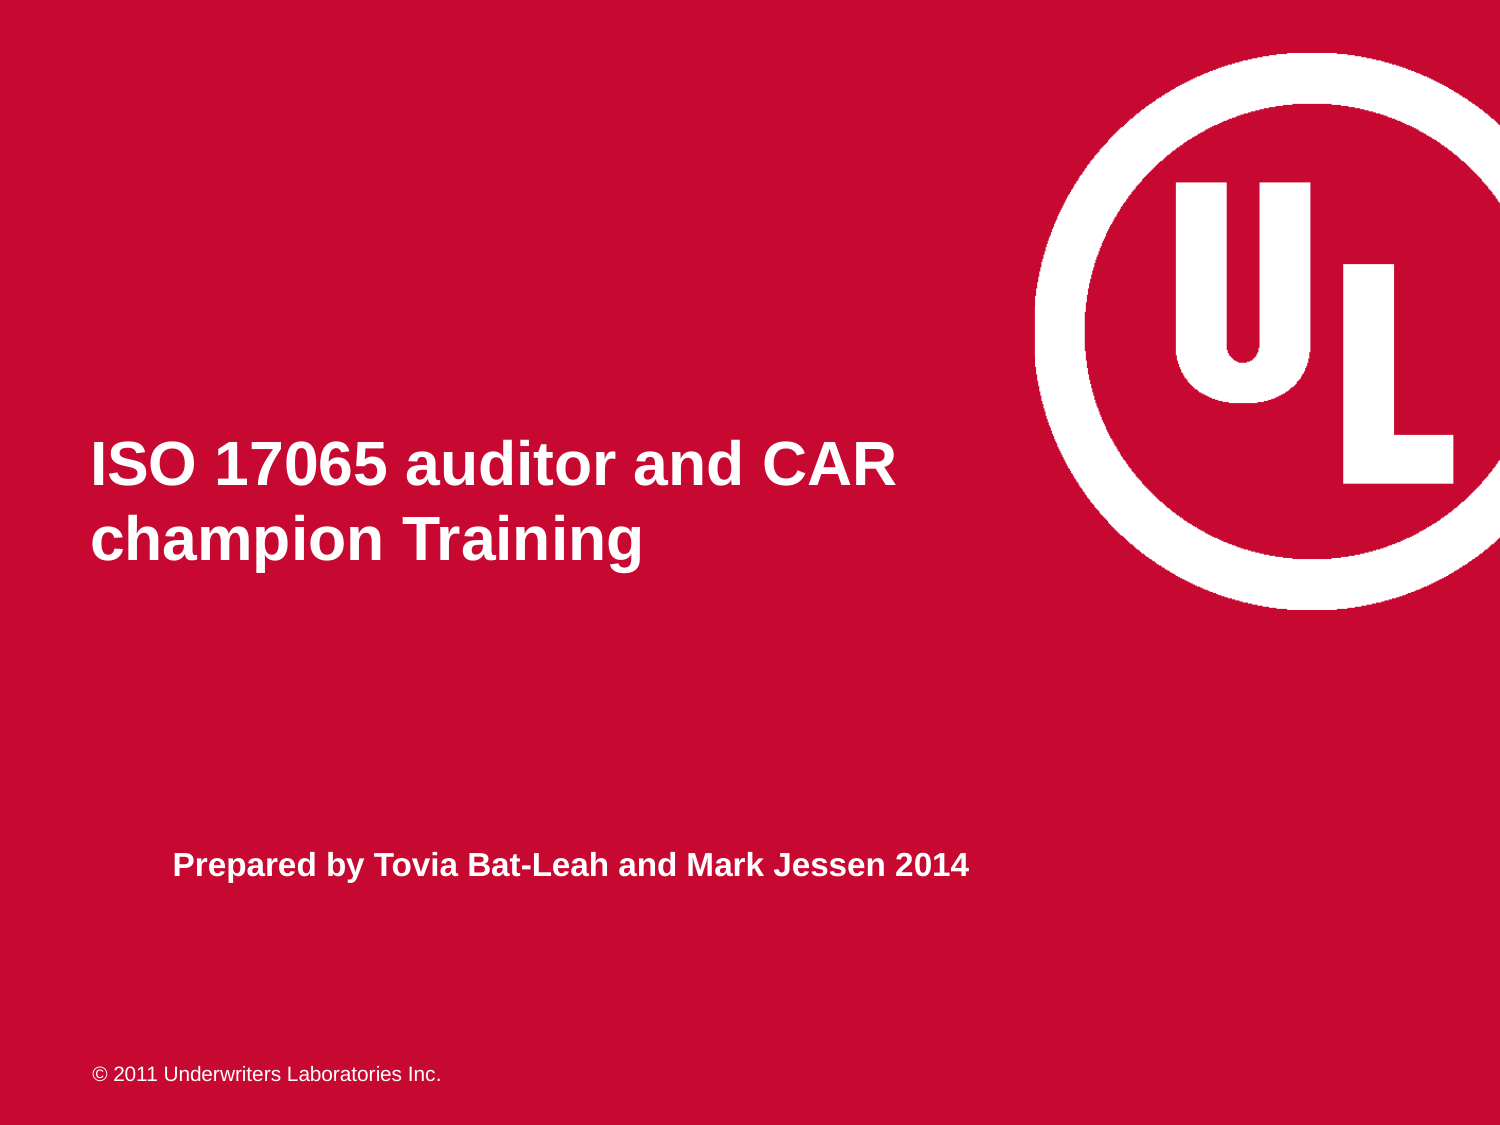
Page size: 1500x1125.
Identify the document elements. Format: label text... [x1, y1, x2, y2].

title ISO 17065 auditor and CAR champion Training [75, 415, 986, 646]
subtitle Prepared by Tovia Bat-Leah and Mark Jessen 2014 [75, 649, 986, 941]
picture [1034, 53, 1500, 610]
